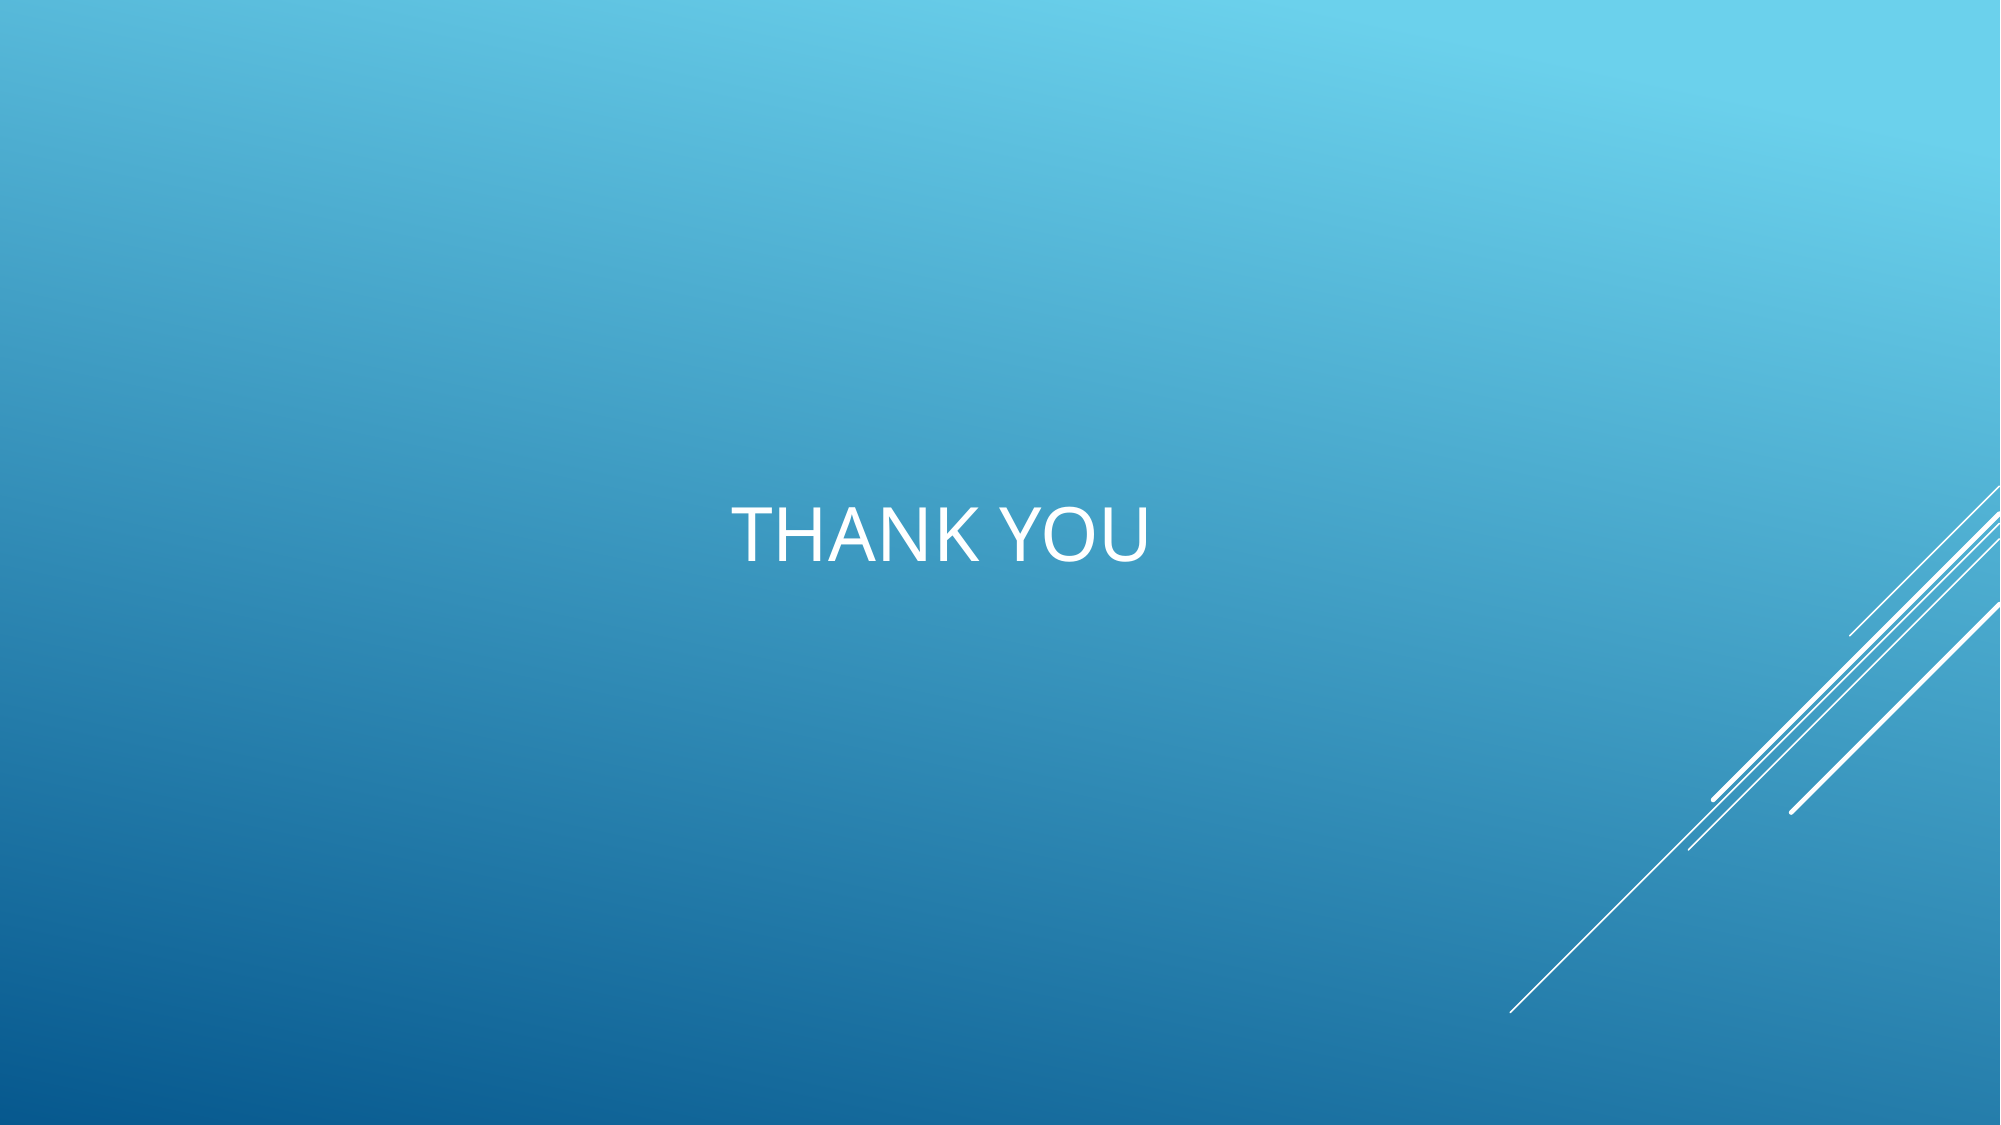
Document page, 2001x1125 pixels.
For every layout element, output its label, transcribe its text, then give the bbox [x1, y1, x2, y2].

title THANK YOU [152, 423, 1733, 641]
